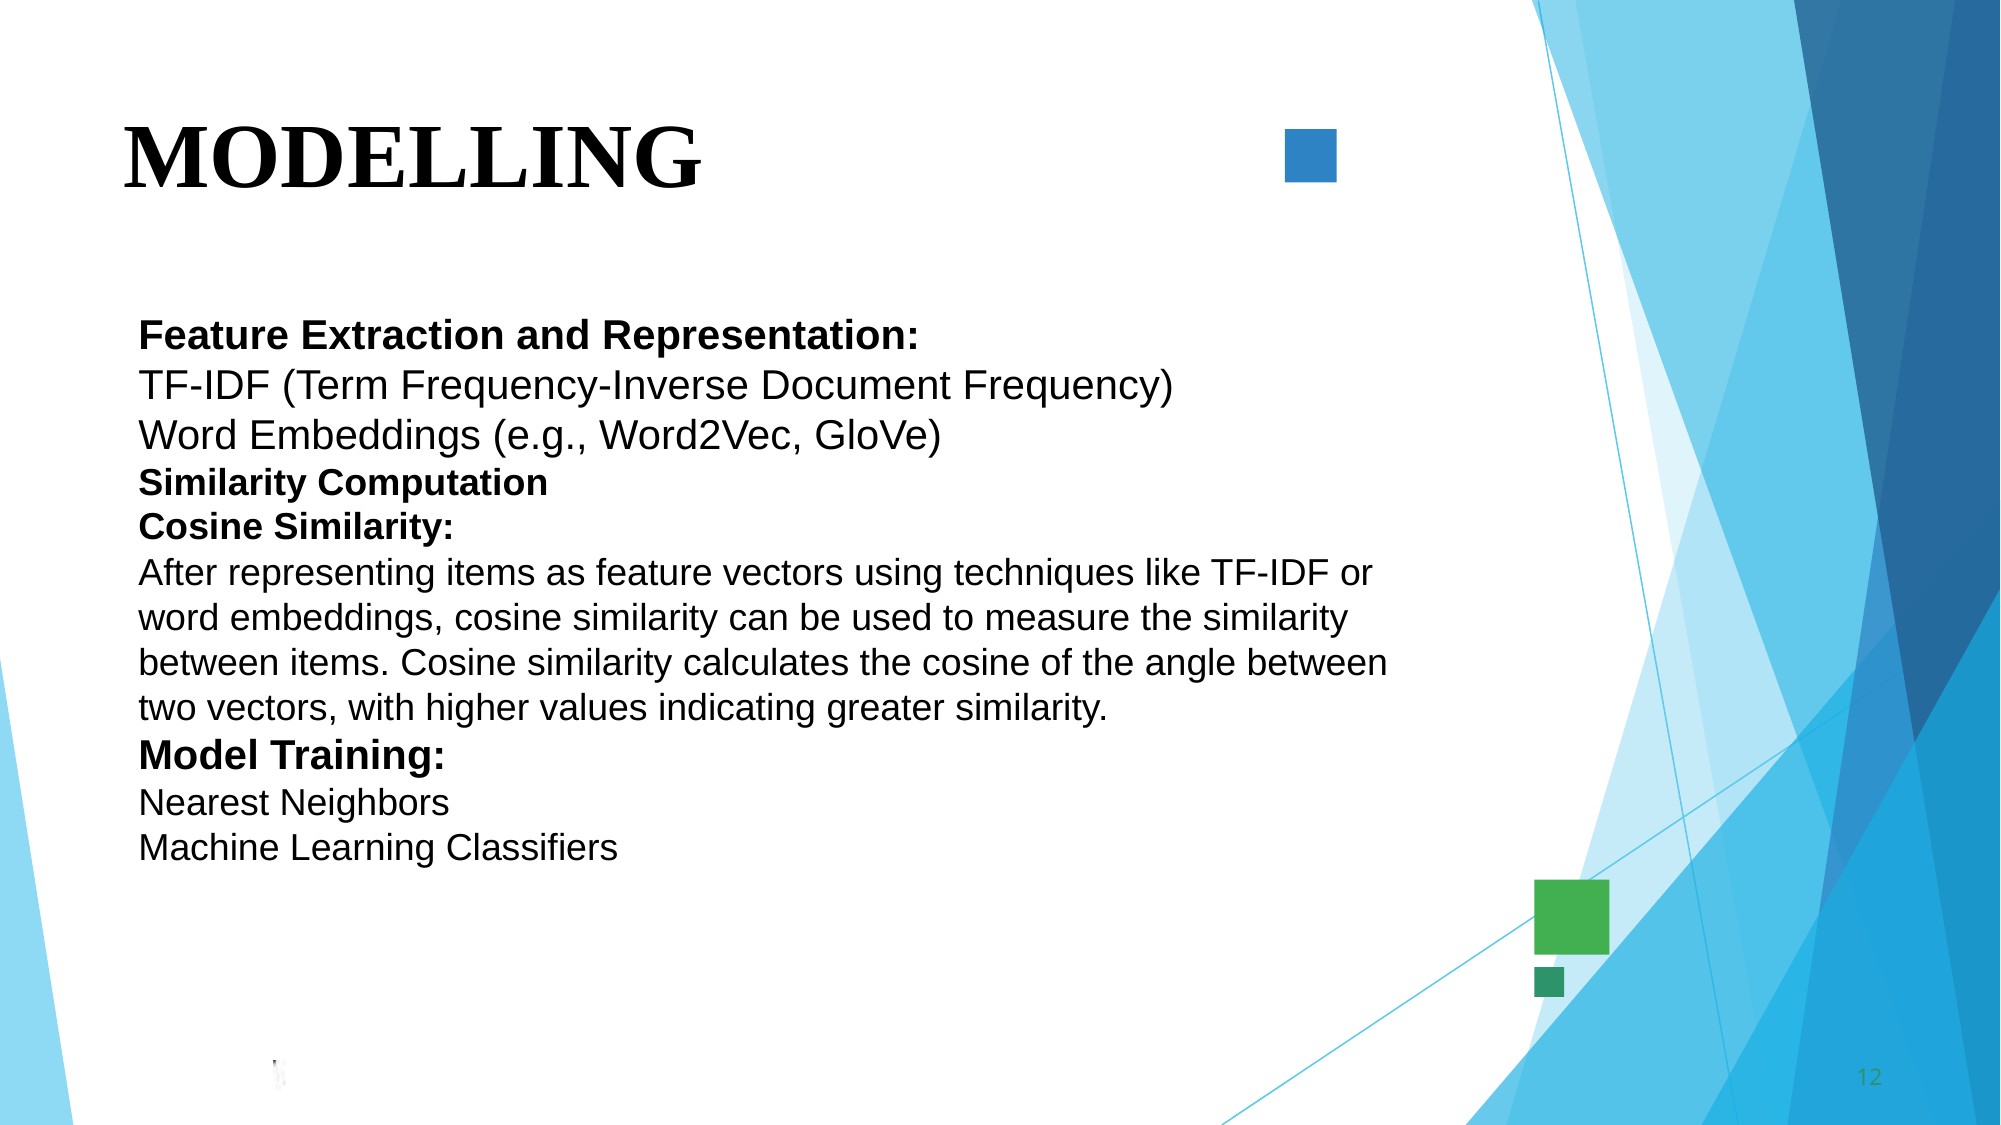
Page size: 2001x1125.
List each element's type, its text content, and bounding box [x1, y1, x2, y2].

picture [273, 1060, 287, 1091]
text_box [1534, 879, 1610, 955]
title MODELLING [121, 93, 944, 284]
slide_number 12 [1849, 1061, 1890, 1125]
text_box Feature Extraction and Representation: TF-IDF (Term Frequency-Inverse Document Frequency) Word Embeddings (e.g., Word2Vec, GloVe) Similarity Computation Cosine Similarity: After representing items as feature vectors using techniques like TF-IDF or word embeddings, cosine similarity can be used to measure the similarity between items. Cosine similarity calculates the cosine of the angle between two vectors, with higher values indicating greater similarity. Model Training: Nearest Neighbors Machine Learning Classifiers [123, 299, 1438, 875]
text_box [1534, 967, 1565, 997]
text_box [1284, 129, 1337, 183]
